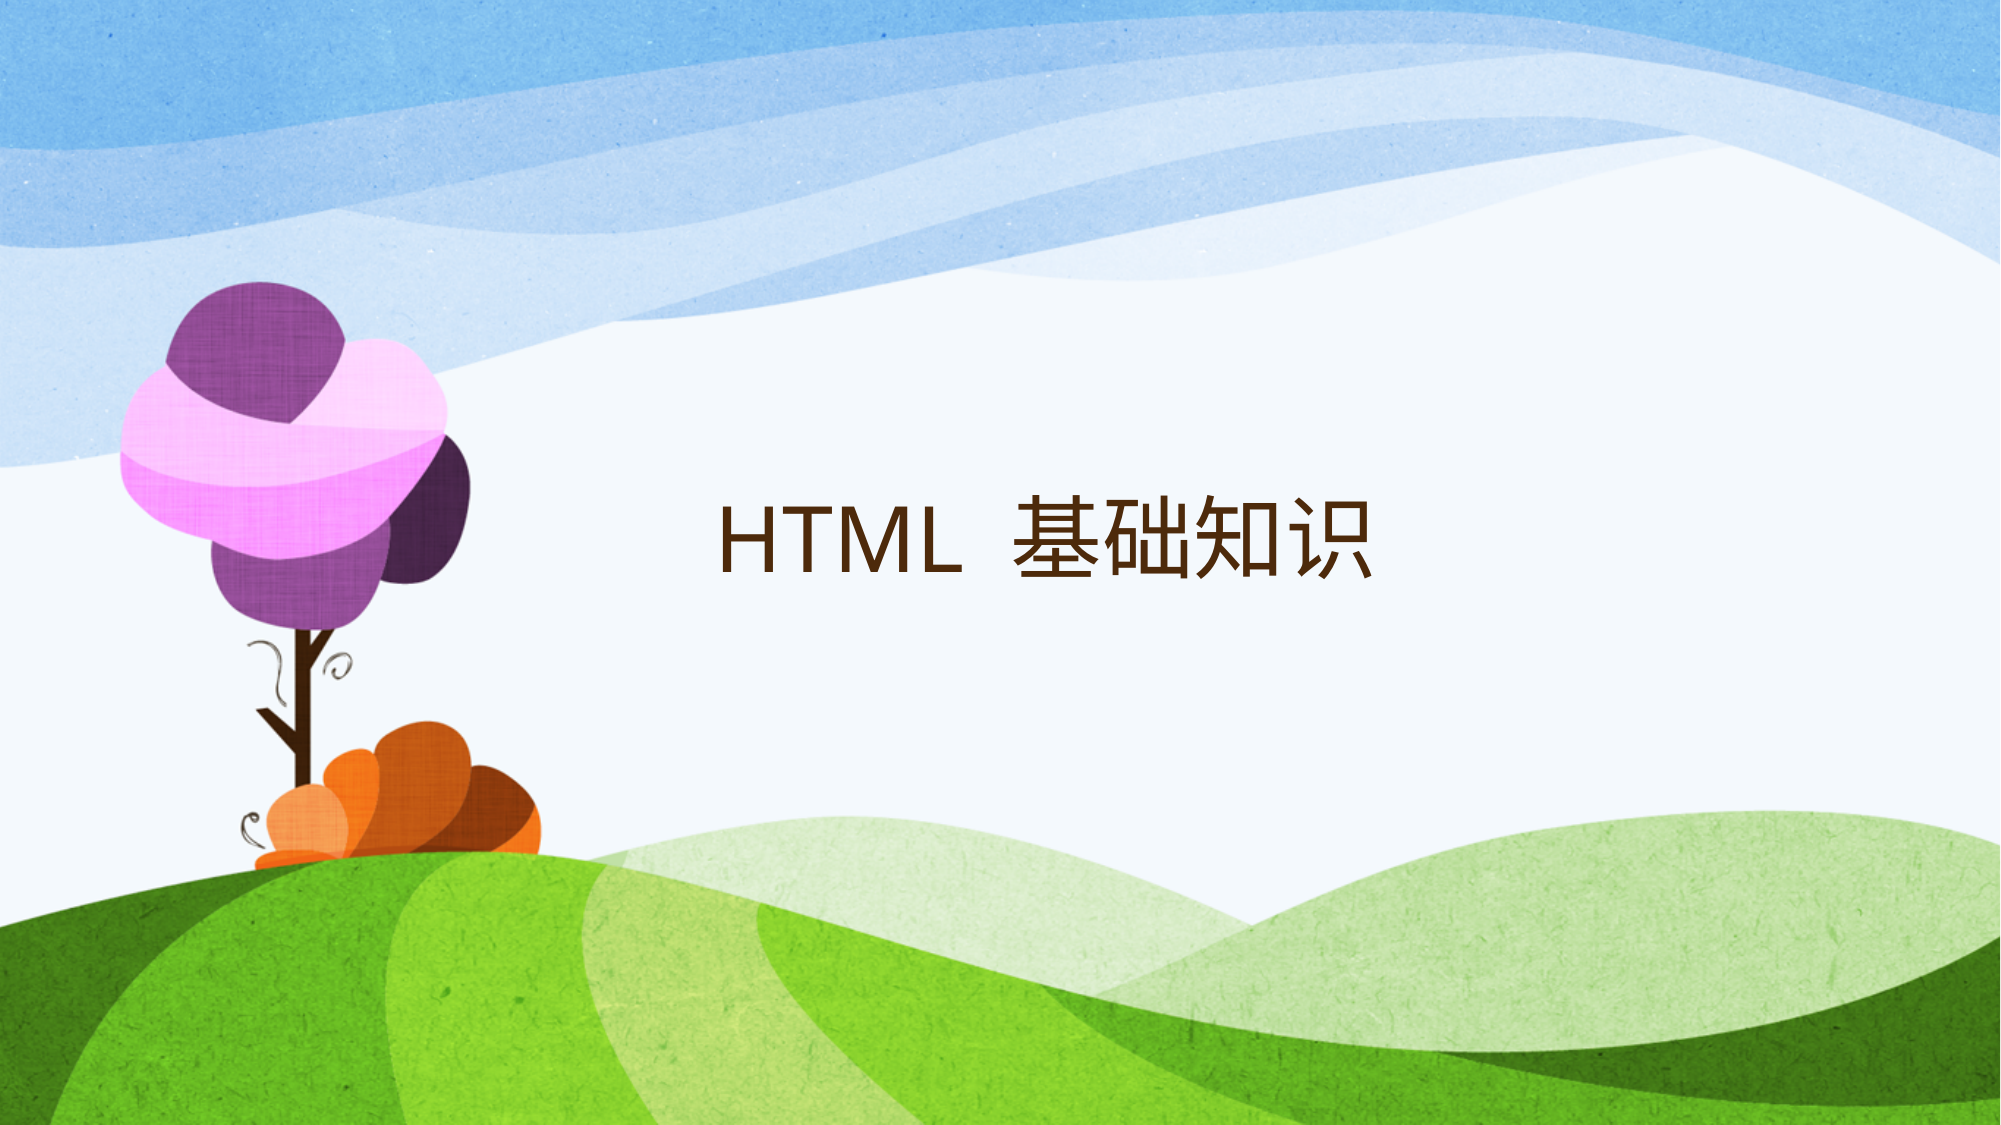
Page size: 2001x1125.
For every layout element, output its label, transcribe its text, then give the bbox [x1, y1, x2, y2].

title HTML 基础知识 [699, 299, 1825, 600]
picture [0, 0, 2001, 1125]
